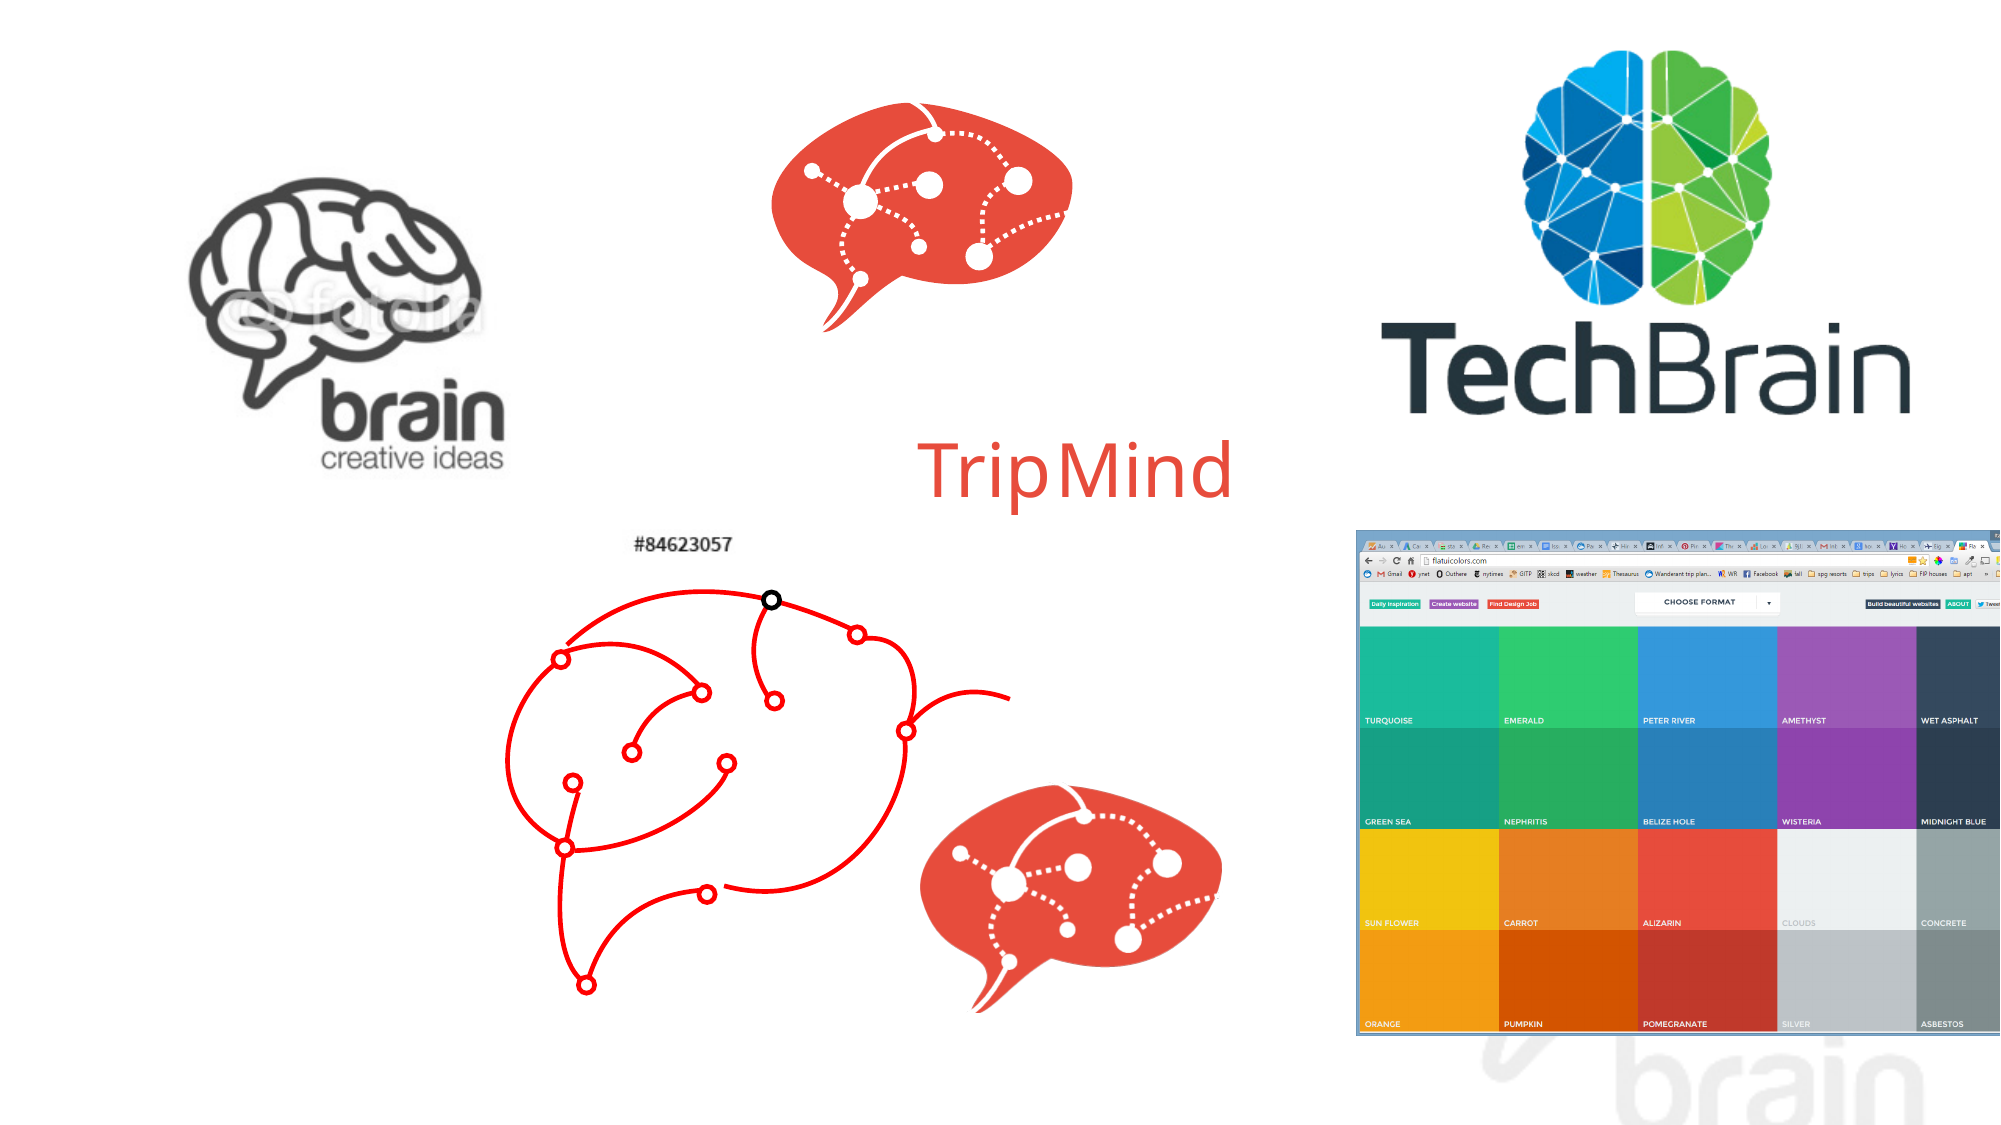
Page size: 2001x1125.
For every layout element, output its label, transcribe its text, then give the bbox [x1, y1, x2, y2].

text_box [862, 637, 916, 723]
text_box [847, 625, 867, 645]
text_box [577, 975, 596, 995]
text_box [717, 754, 737, 773]
text_box [633, 692, 697, 748]
text_box [565, 791, 580, 849]
picture [909, 782, 1223, 1013]
text_box [566, 590, 764, 646]
picture [1342, 530, 2000, 1125]
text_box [771, 77, 1088, 343]
text_box [555, 838, 574, 858]
text_box [564, 643, 699, 691]
text_box [897, 721, 916, 741]
picture [0, 54, 742, 561]
text_box [697, 885, 717, 904]
text_box [574, 771, 728, 852]
text_box [765, 691, 784, 711]
text_box [909, 99, 1223, 413]
text_box [723, 740, 907, 893]
text_box Trip Mind [902, 414, 1251, 520]
text_box [506, 665, 566, 842]
text_box [752, 607, 773, 696]
text_box [772, 601, 851, 638]
text_box [909, 690, 1011, 725]
text_box [622, 743, 642, 762]
text_box [762, 590, 781, 610]
text_box [563, 773, 583, 793]
text_box [558, 852, 584, 979]
text_box [588, 889, 698, 979]
picture [1361, 24, 1940, 445]
text_box [551, 650, 571, 669]
text_box [692, 683, 711, 703]
